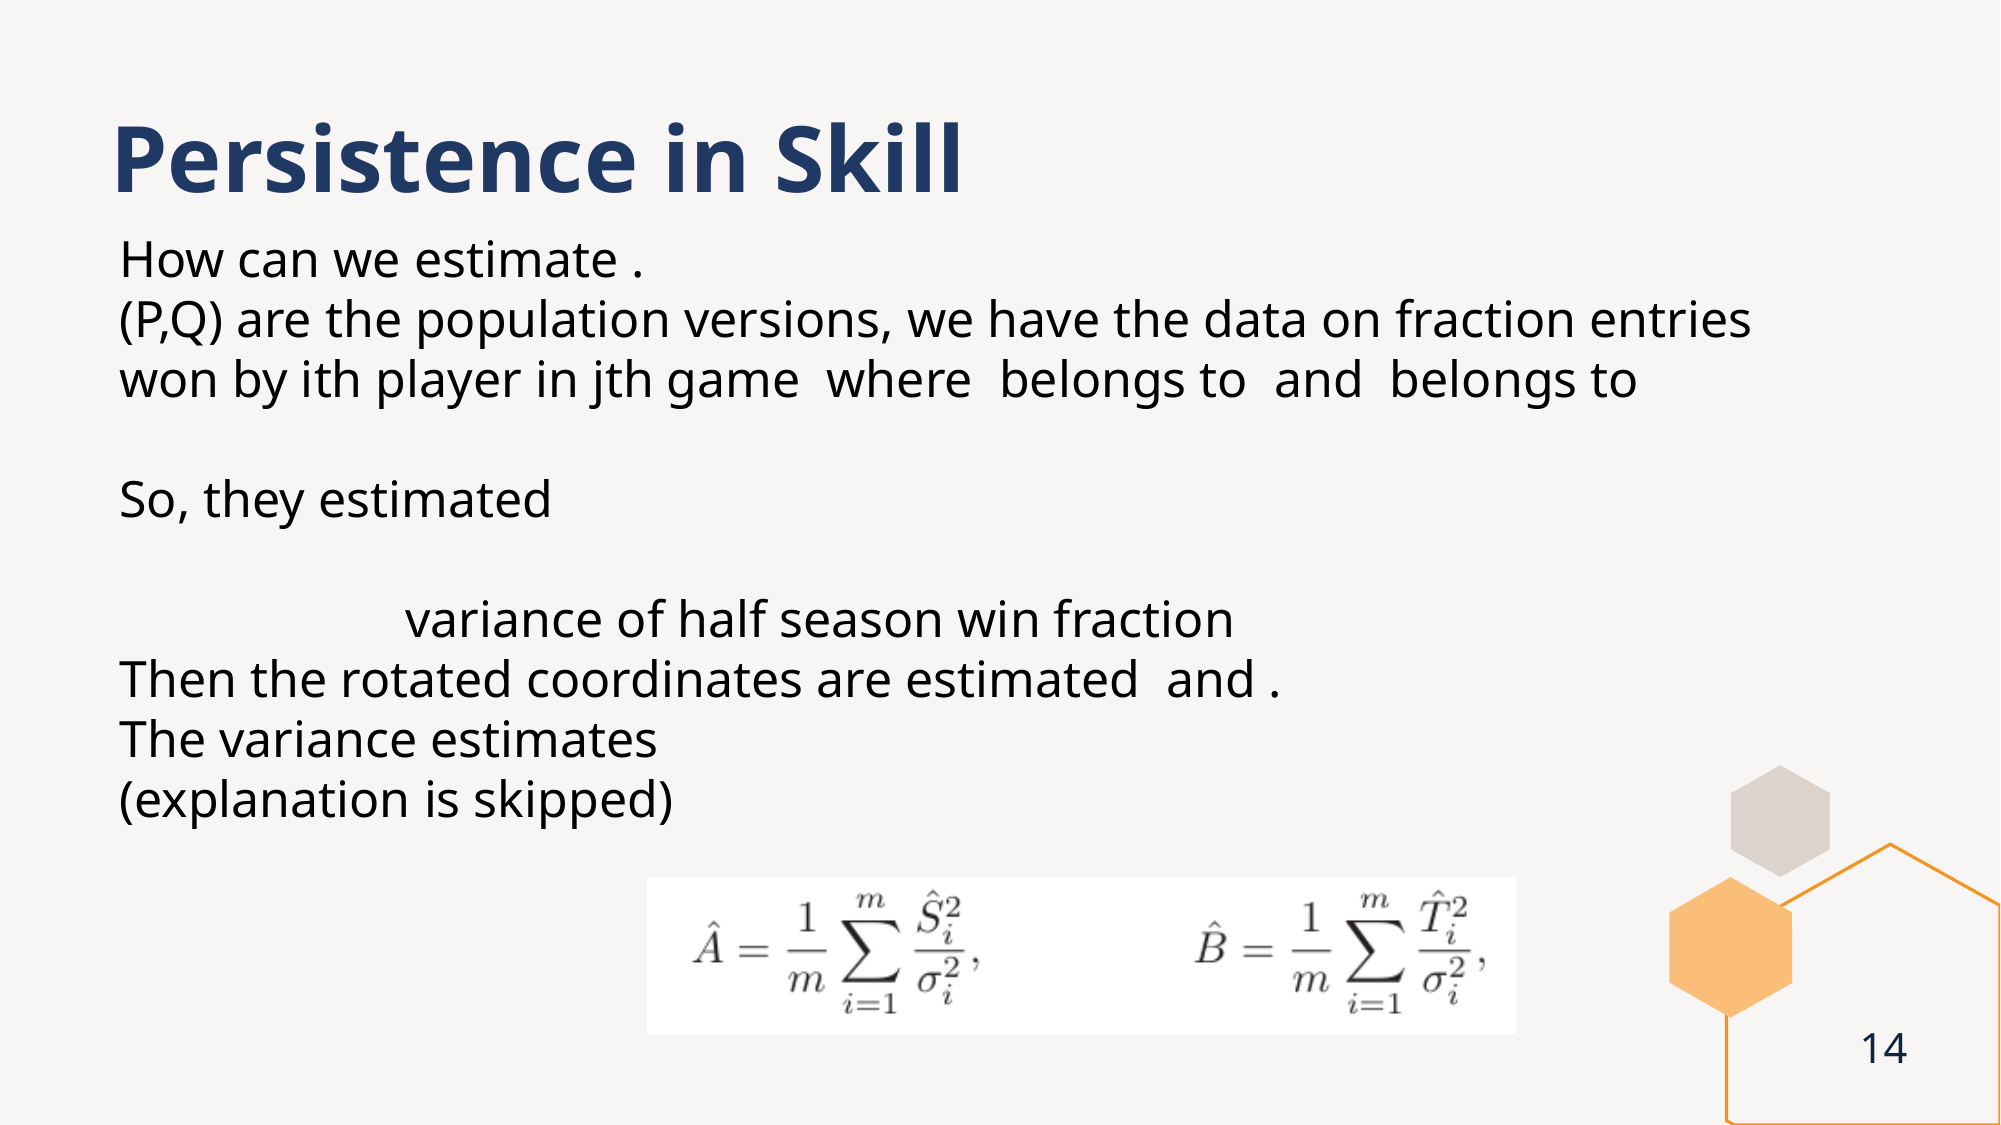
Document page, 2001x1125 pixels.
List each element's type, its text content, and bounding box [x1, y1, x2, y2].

slide_number 14 [1836, 1020, 1931, 1080]
picture [647, 877, 1516, 1034]
title Persistence in Skill [95, 106, 1882, 339]
